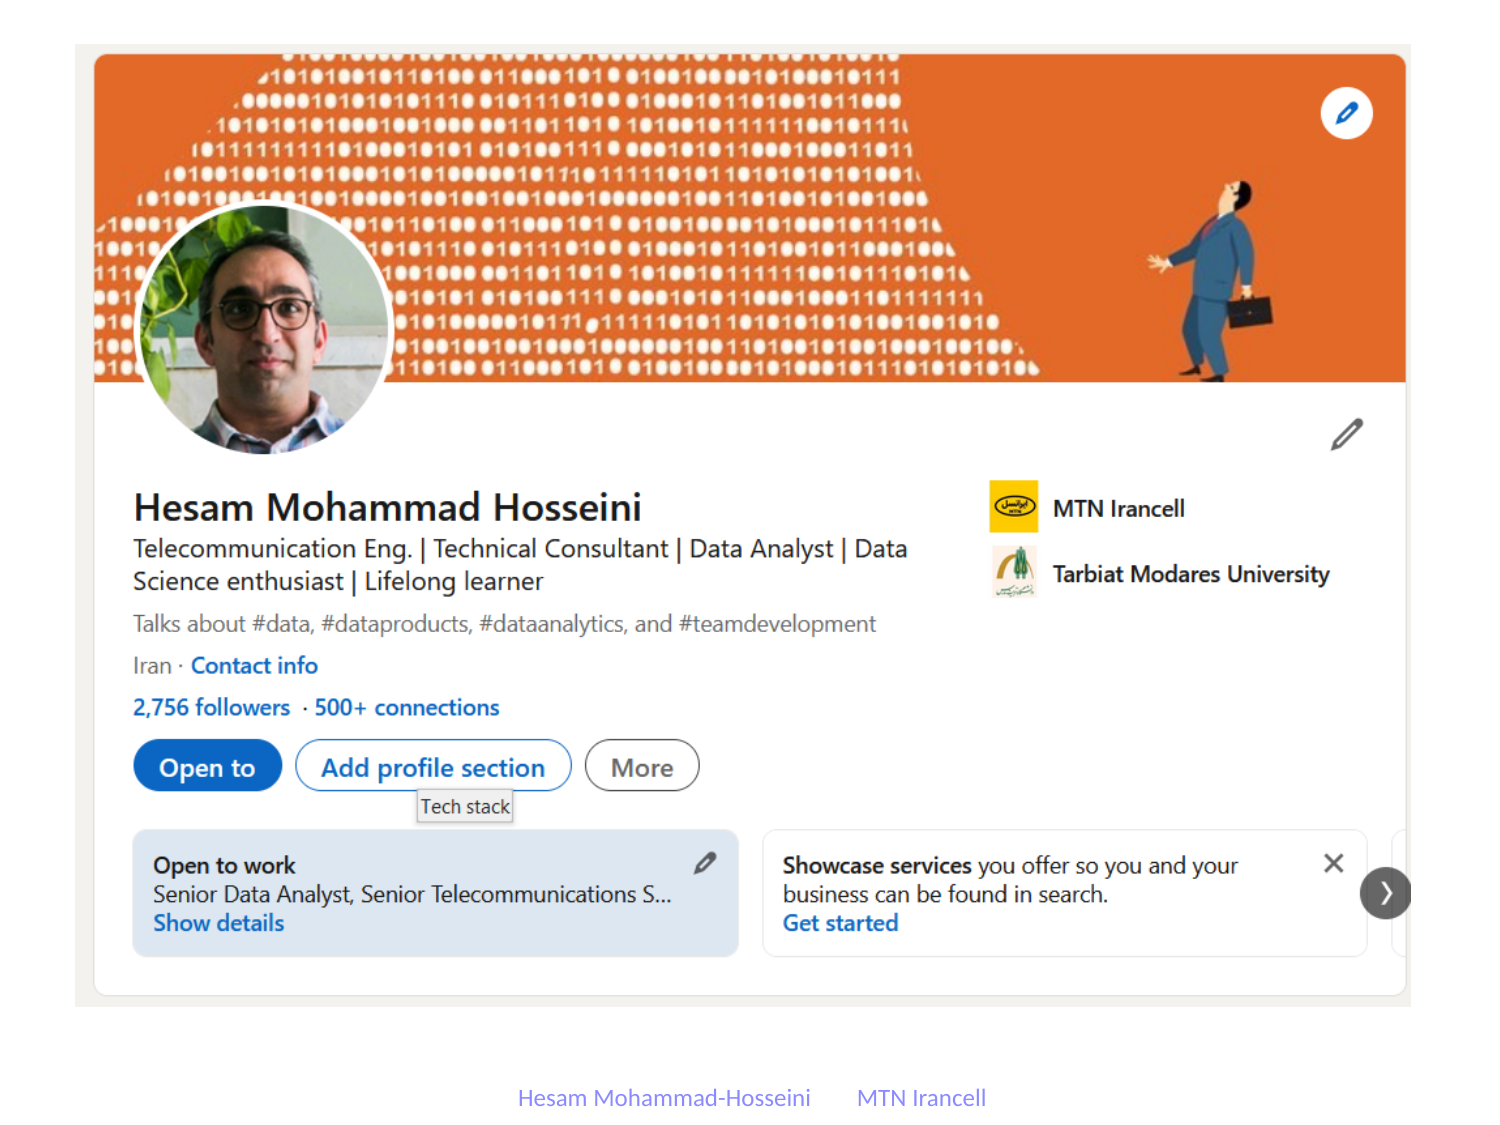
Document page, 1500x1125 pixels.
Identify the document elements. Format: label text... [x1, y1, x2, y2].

picture [74, 44, 1411, 1007]
footer Hesam Mohammad-Hosseini MTN Irancell [260, 1067, 1246, 1125]
